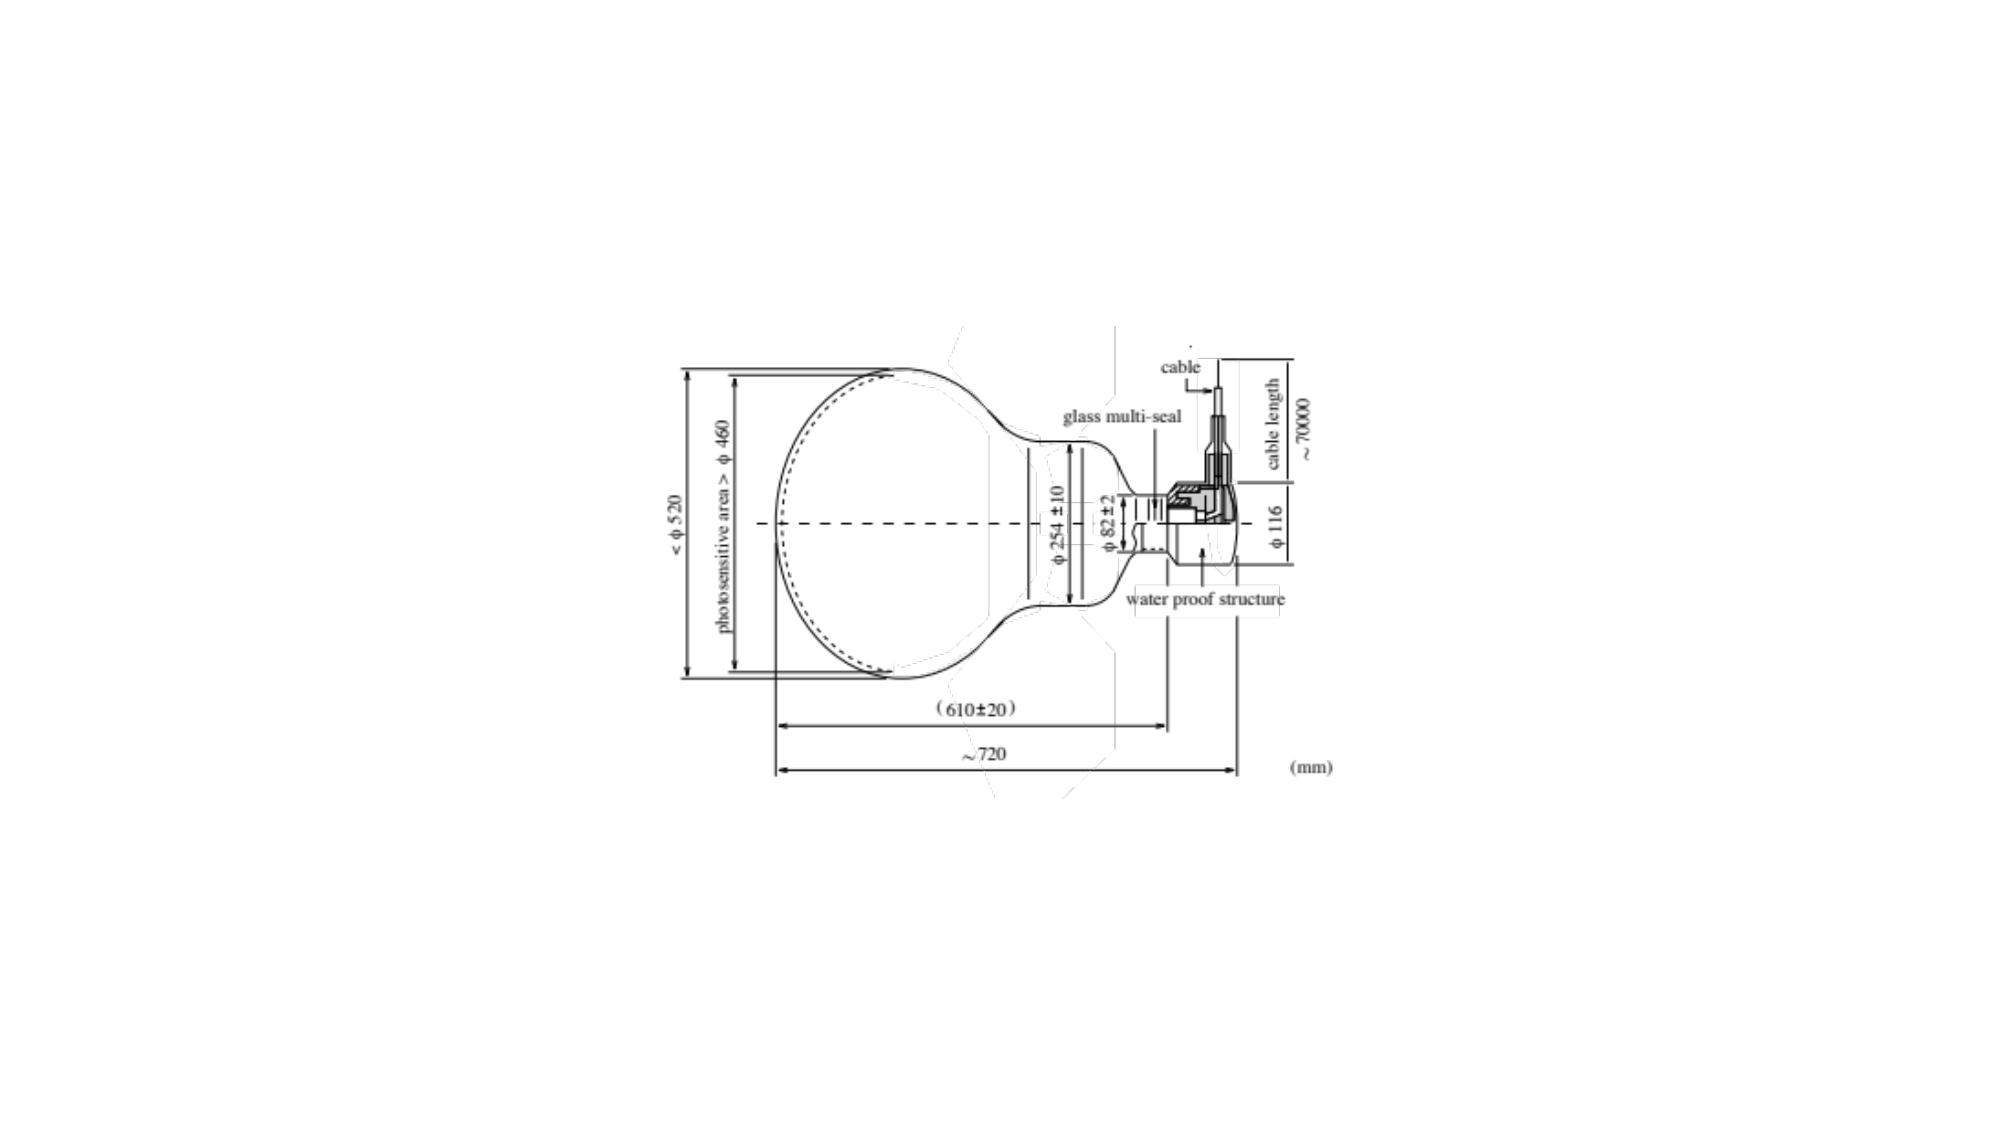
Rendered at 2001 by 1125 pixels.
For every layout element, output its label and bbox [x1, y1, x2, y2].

picture [643, 326, 1357, 799]
